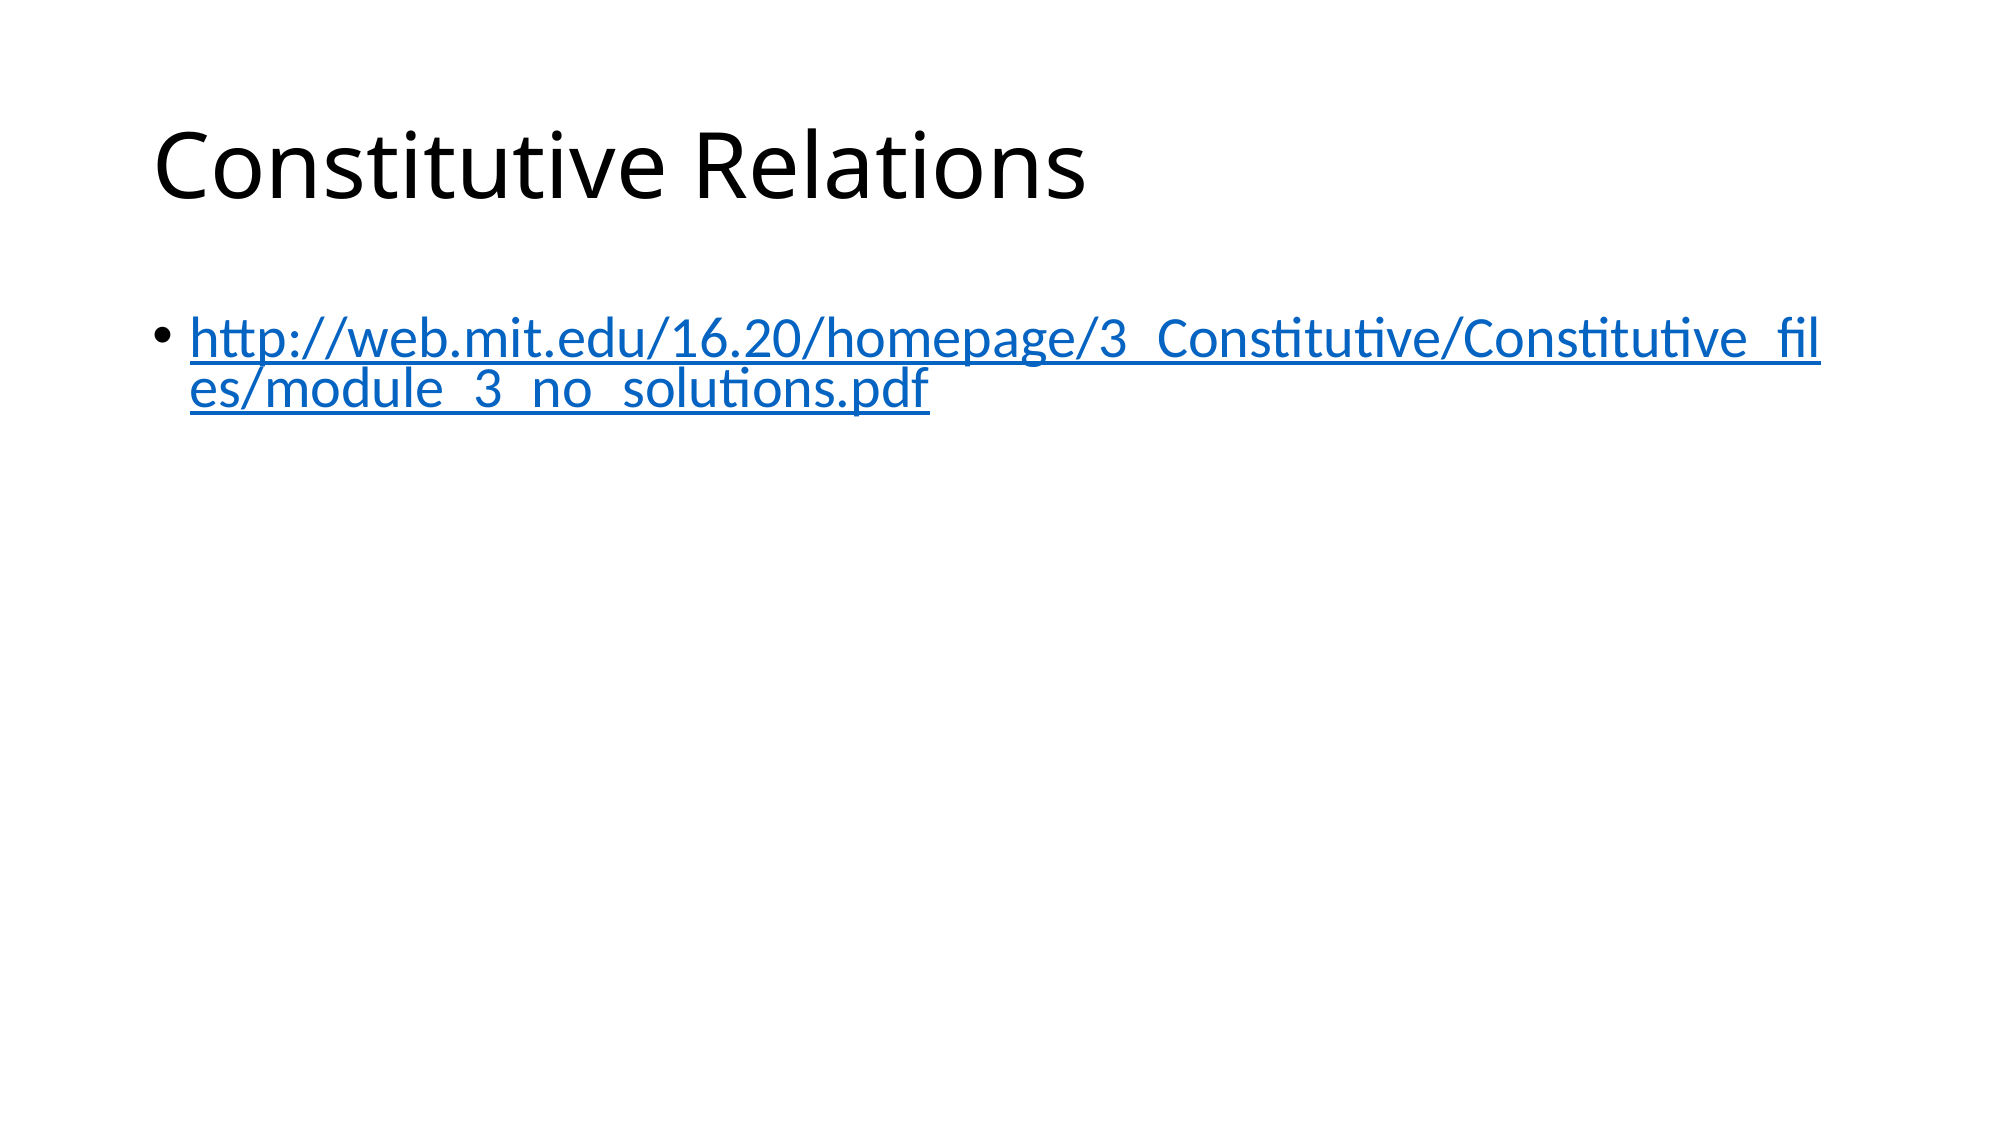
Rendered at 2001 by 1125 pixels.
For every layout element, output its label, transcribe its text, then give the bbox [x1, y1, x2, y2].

title Constitutive Relations [137, 59, 1863, 278]
list http://web.mit.edu/16.20/homepage/3_Constitutive/Constitutive_files/module_3_no_solutions.pdf [137, 299, 1863, 1014]
